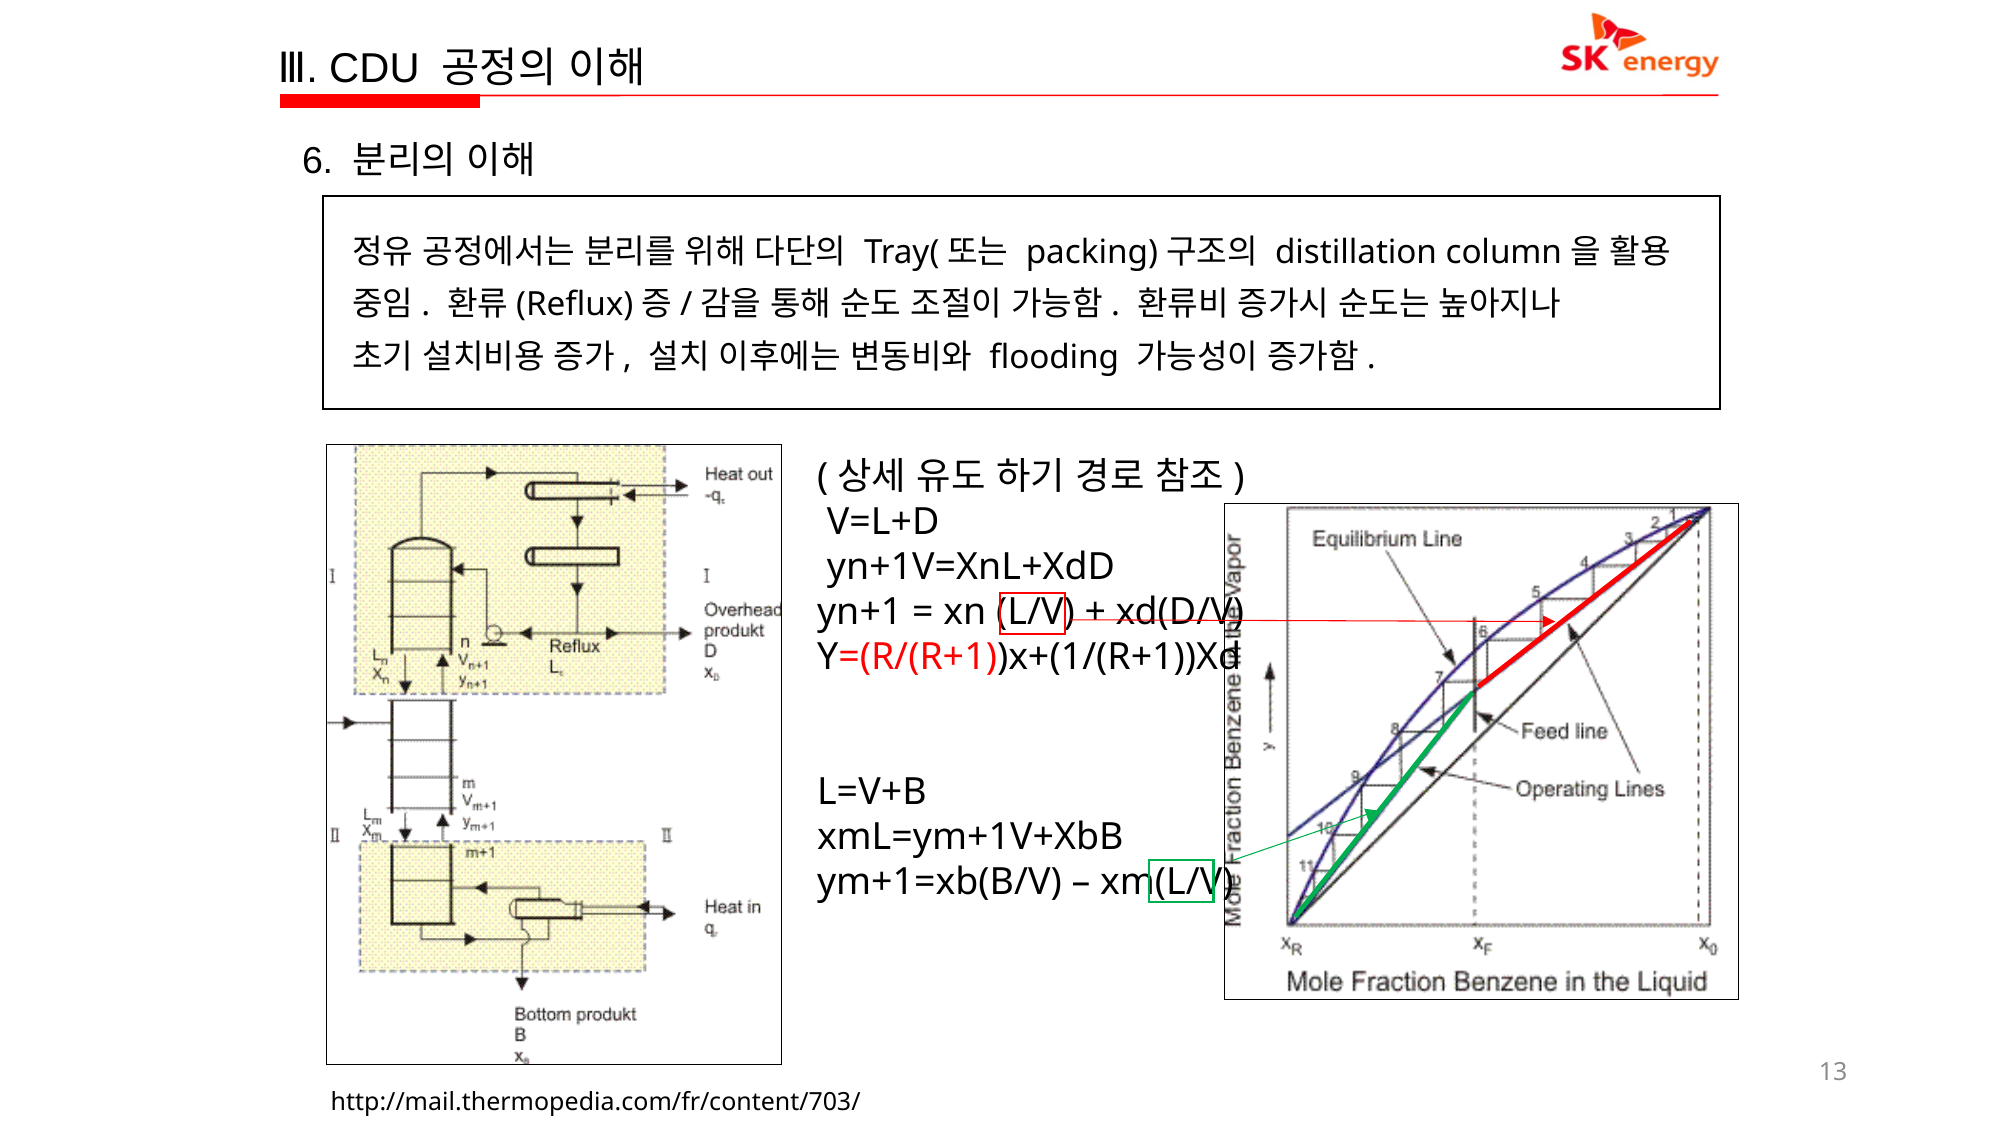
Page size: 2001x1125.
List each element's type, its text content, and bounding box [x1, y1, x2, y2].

text_box (상세 유도 하기 경로 참조) V=L+D yn+1V=XnL+XdD yn+1 = xn (L/V) + xd(D/V) Y=(R/(R+1))x+(1/(R+1))Xd L=V+B xmL=ym+1V+XbB ym+1=xb(B/V) – xm(L/V) [802, 444, 1260, 1000]
picture [326, 444, 782, 1065]
picture [1224, 503, 1739, 1000]
text_box [999, 592, 1066, 635]
text_box [280, 99, 480, 108]
text_box [1148, 859, 1215, 903]
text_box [1478, 521, 1691, 687]
text_box 정유 공정에서는 분리를 위해 다단의 Tray(또는 packing)구조의 distillation column을 활용 중임. 환류(Reflux)증/감을 통해 순도 조절이 가능함. 환류비 증가시 순도는 높아지나 초기 설치비용 증가, 설치 이후에는 변동비와 flooding 가능성이 증가함. [322, 195, 1721, 410]
picture [1539, 5, 1731, 88]
text_box http://mail.thermopedia.com/fr/content/703/ [315, 1078, 876, 1123]
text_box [1295, 692, 1473, 917]
text_box Ⅲ. CDU 공정의 이해 [251, 23, 1339, 99]
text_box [1232, 810, 1378, 861]
slide_number 13 [1412, 1042, 1863, 1103]
text_box 6. 분리의 이해 [287, 119, 1375, 189]
